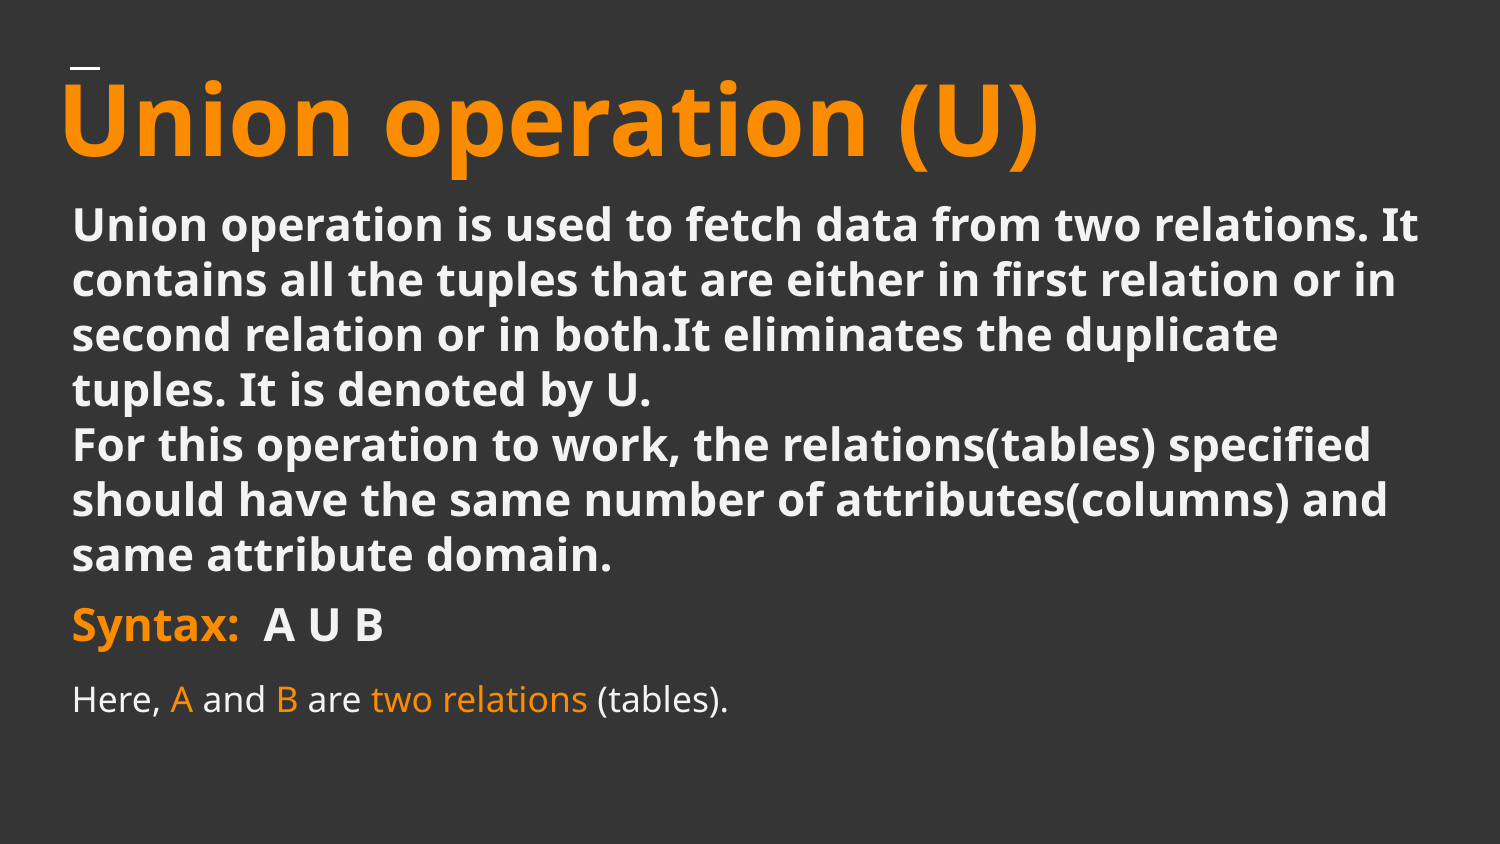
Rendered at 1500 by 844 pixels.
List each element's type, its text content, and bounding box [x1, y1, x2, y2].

title Union operation (U) [42, 41, 1458, 191]
title Here, A and B are two relations (tables). [56, 682, 1444, 756]
title Syntax: A U B [56, 581, 1444, 682]
title Union operation is used to fetch data from two relations. It contains all the tuples that are either in first relation or in second relation or in both.It eliminates the duplicate tuples. It is denoted by U. For this operation to work, the relations(tables) specified should have the same number of attributes(columns) and same attribute domain. [56, 181, 1444, 339]
